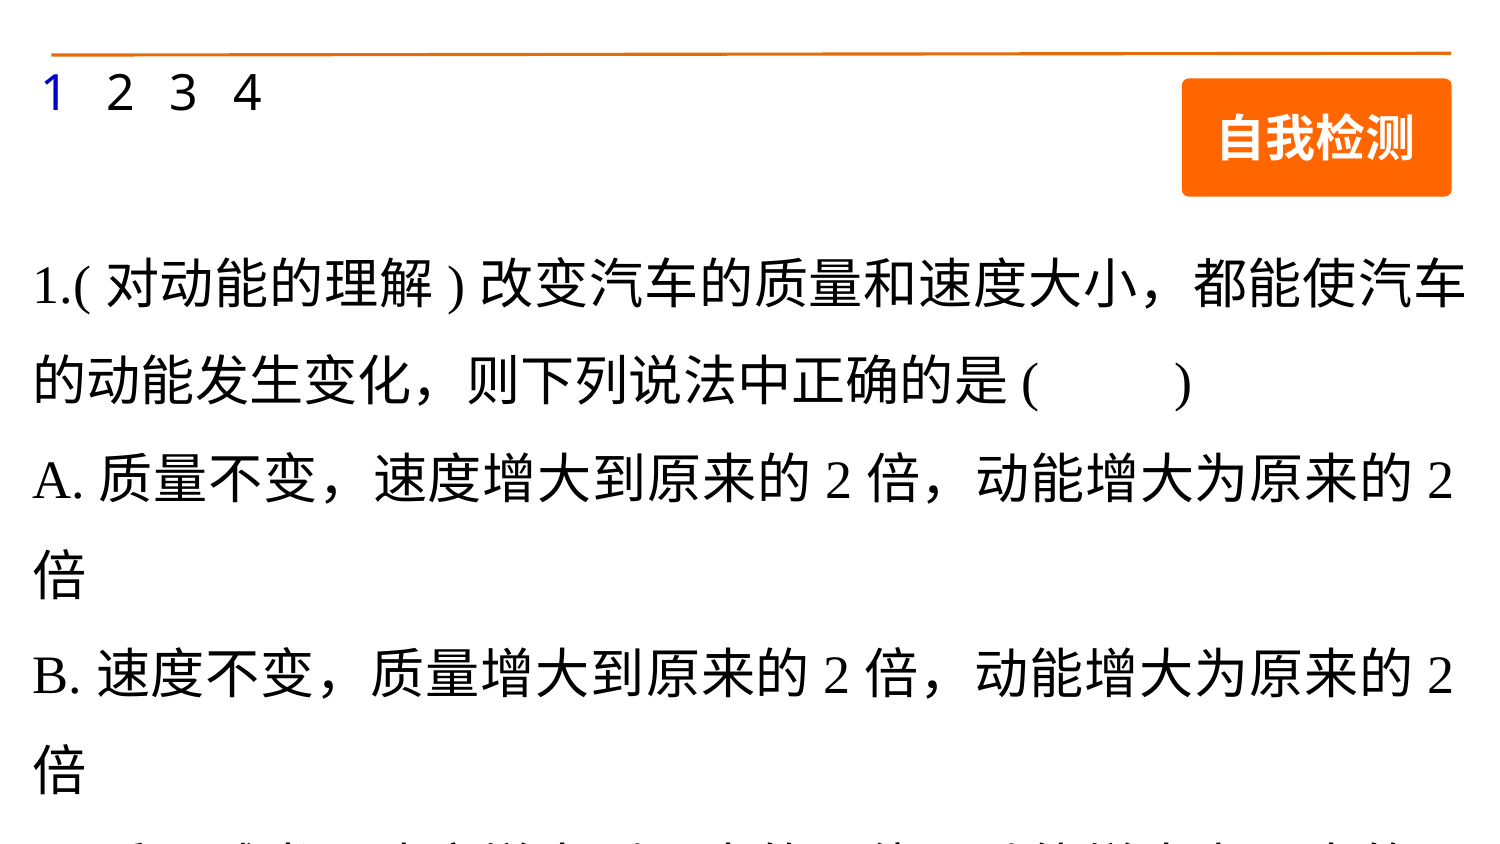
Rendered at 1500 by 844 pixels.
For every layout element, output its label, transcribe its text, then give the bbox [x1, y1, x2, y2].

text_box 3 [152, 65, 210, 127]
text_box 2 [89, 65, 146, 127]
text_box [1179, 76, 1454, 199]
text_box 1 [23, 54, 81, 127]
text_box 自我检测 [1200, 99, 1452, 175]
text_box 1.(对动能的理解)改变汽车的质量和速度大小，都能使汽车的动能发生变化，则下列说法中正确的是( ) A.质量不变，速度增大到原来的2倍，动能增大为原来的2倍 B.速度不变，质量增大到原来的2倍，动能增大为原来的2倍 C.质量减半，速度增大到原来的4倍，动能增大为原来的2倍 D.速度减半，质量增大到原来的4倍，动能不变 [17, 209, 1483, 844]
text_box 4 [216, 65, 274, 127]
